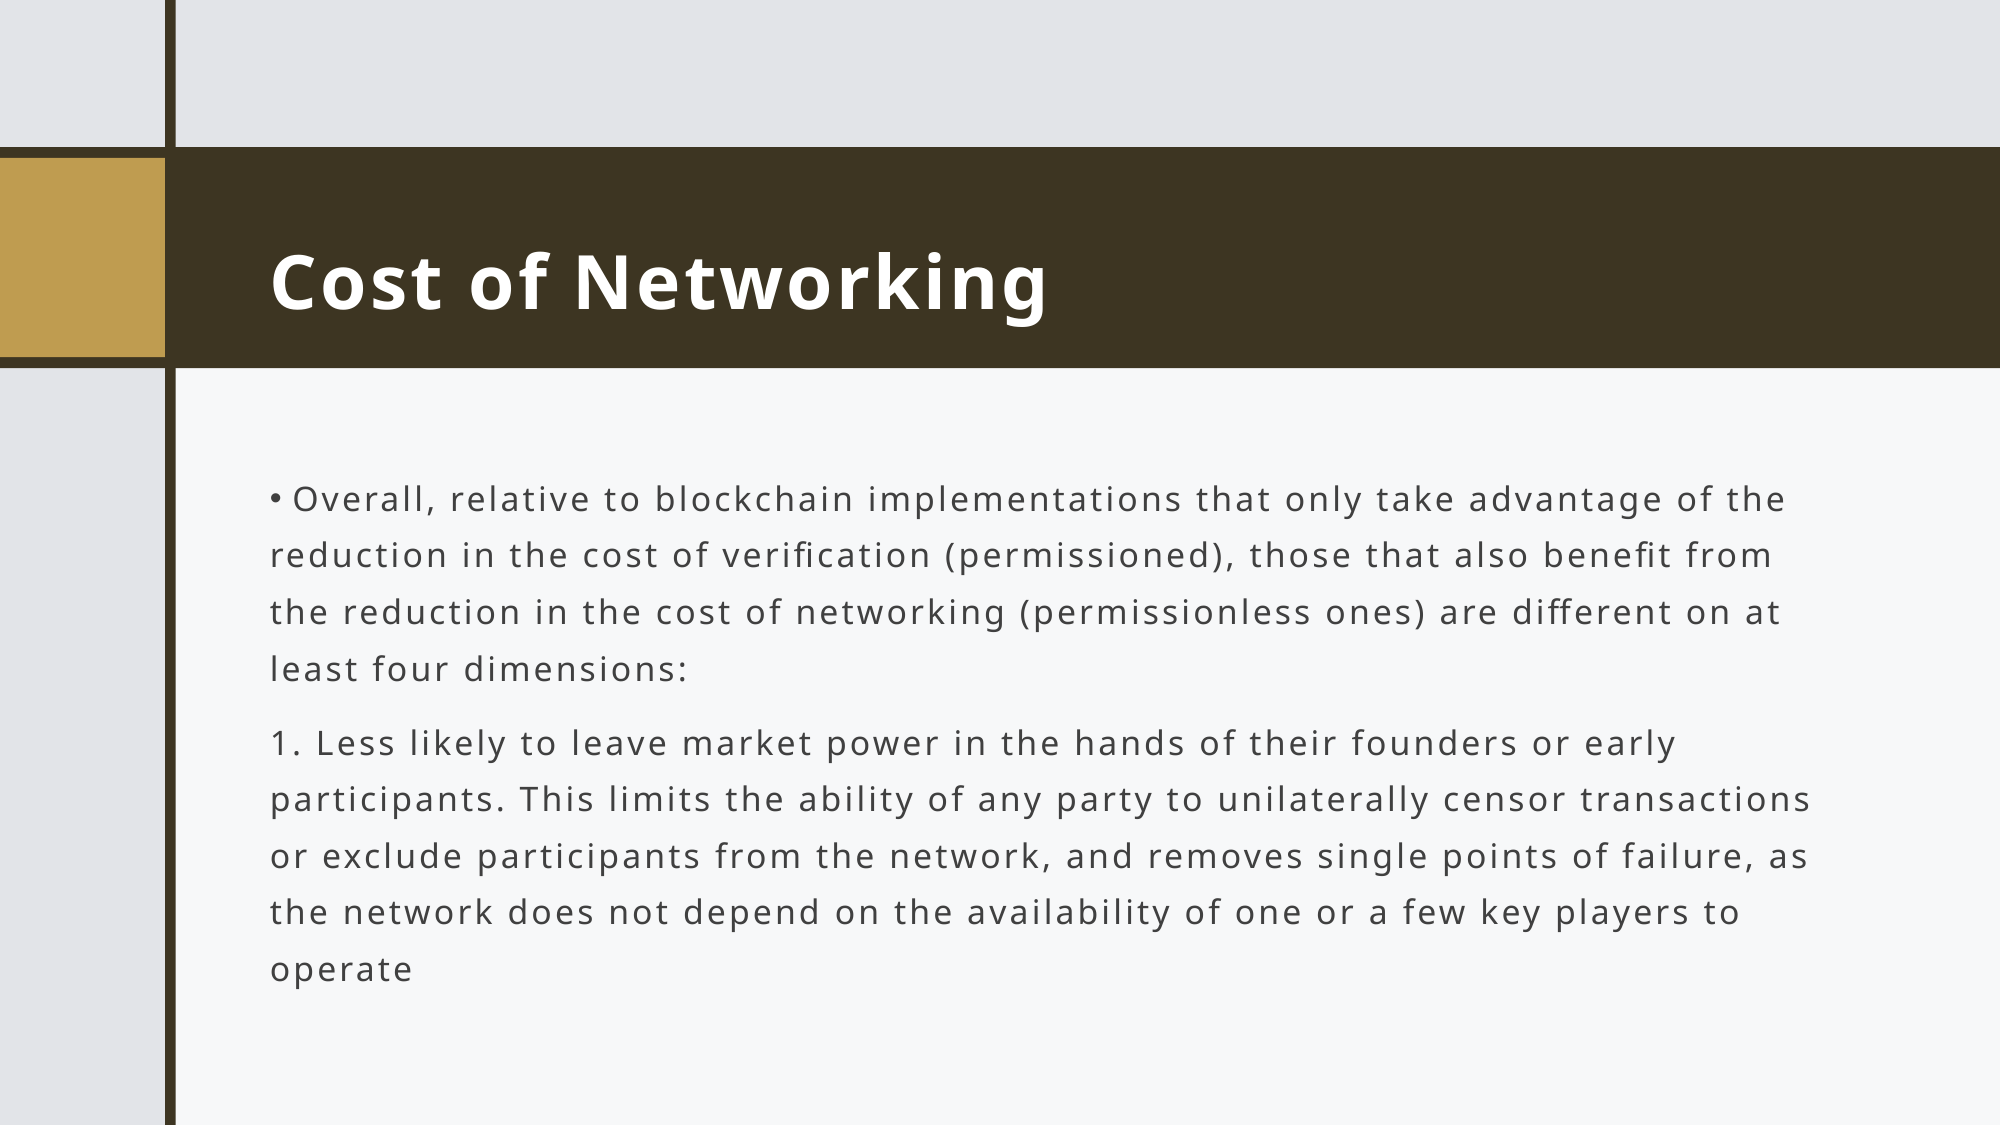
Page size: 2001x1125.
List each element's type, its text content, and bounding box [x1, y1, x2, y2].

list Overall, relative to blockchain implementations that only take advantage of the reduction in the cost of verification (permissioned), those that also benefit from the reduction in the cost of networking (permissionless ones) are different on at least four dimensions: 1. Less likely to leave market power in the hands of their founders or early participants. This limits the ability of any party to unilaterally censor transactions or exclude participants from the network, and removes single points of failure, as the network does not depend on the availability of one or a few key players to operate [251, 443, 1882, 1006]
text_box [0, 369, 164, 1125]
text_box [0, 358, 164, 369]
title Cost of Networking [251, 171, 1895, 341]
text_box [177, 146, 2000, 369]
text_box [177, 0, 2000, 146]
text_box [177, 369, 2000, 1125]
text_box [164, 0, 177, 1125]
text_box [0, 157, 164, 358]
text_box [0, 146, 164, 157]
text_box [0, 0, 164, 146]
